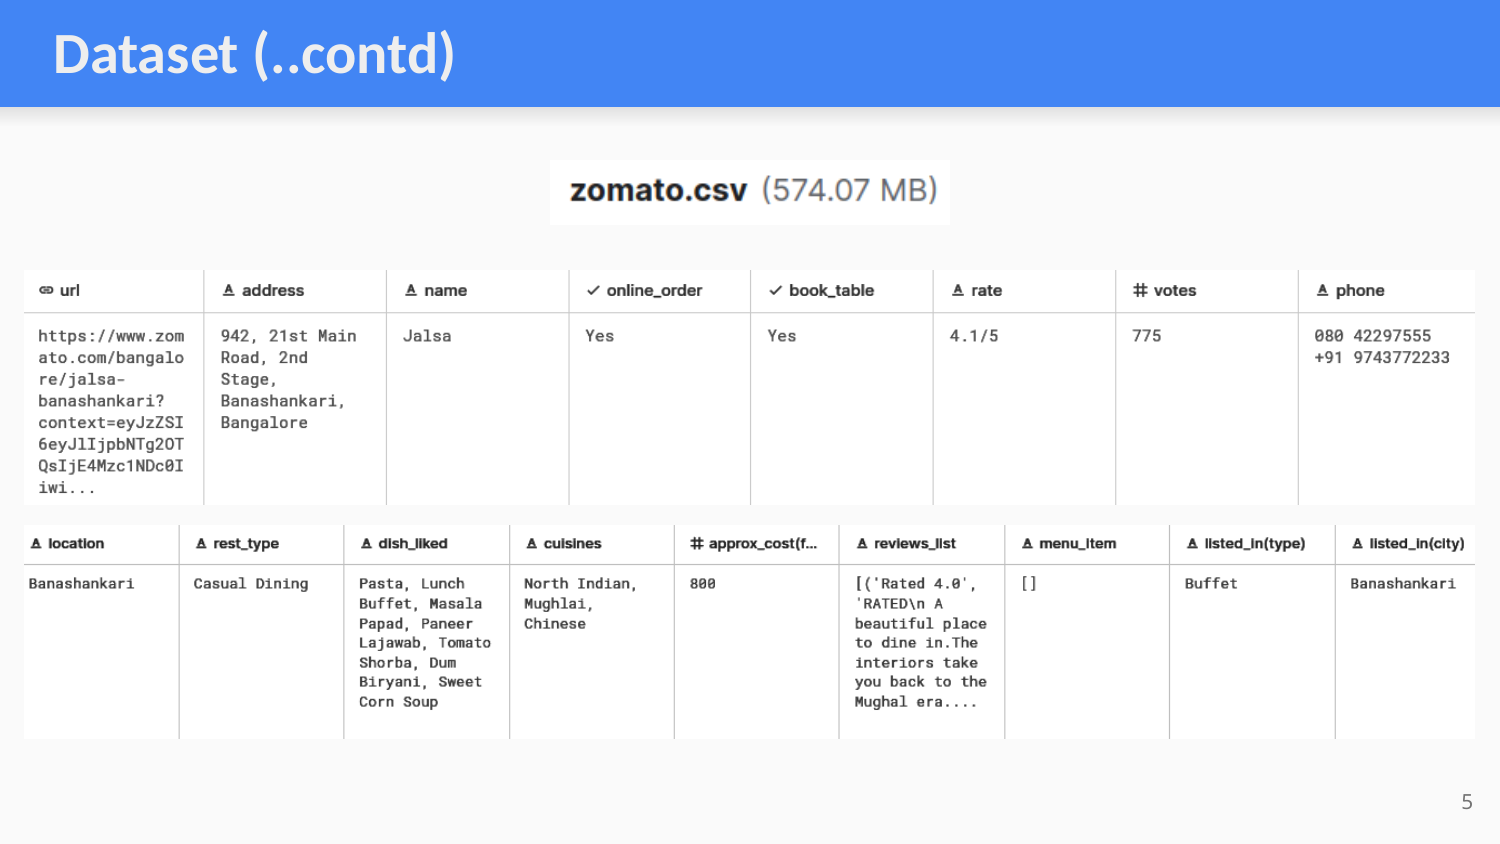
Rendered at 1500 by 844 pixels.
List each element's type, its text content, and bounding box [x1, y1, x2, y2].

picture [550, 160, 950, 226]
text_box Dataset (..contd) [38, 0, 900, 100]
picture [24, 270, 1476, 505]
picture [24, 525, 1476, 740]
slide_number ‹#› [1398, 770, 1489, 835]
